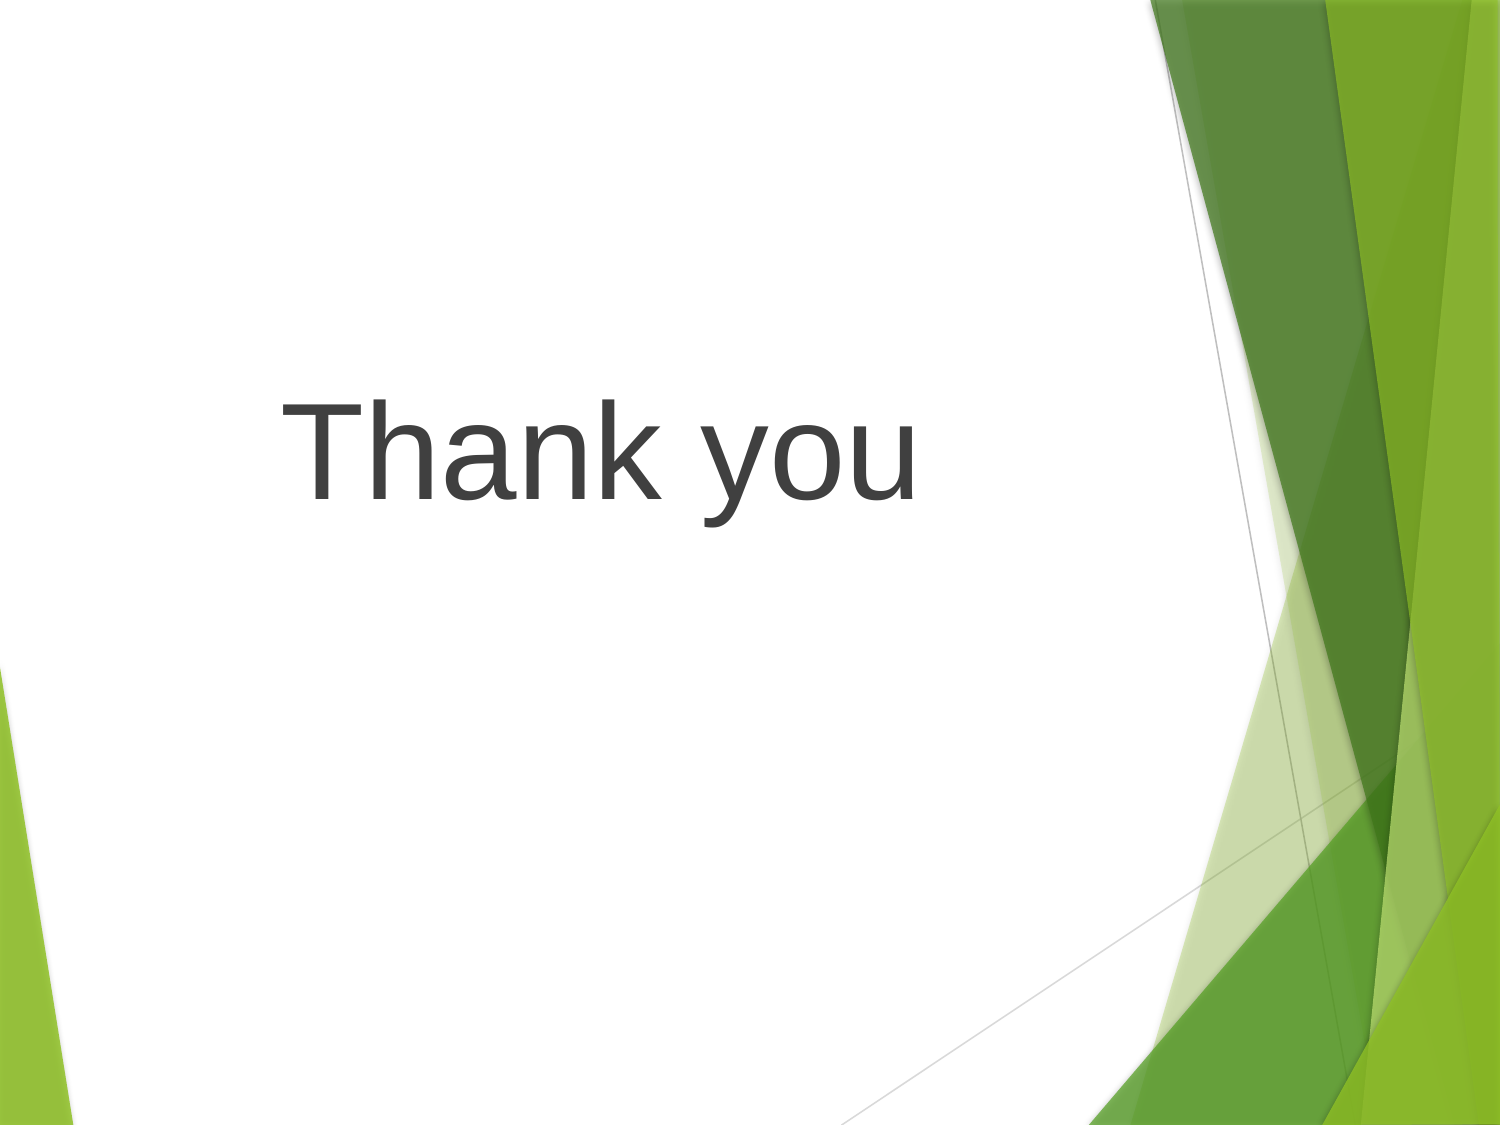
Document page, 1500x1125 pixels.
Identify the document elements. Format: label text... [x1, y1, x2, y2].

list Thank you [99, 354, 1142, 992]
